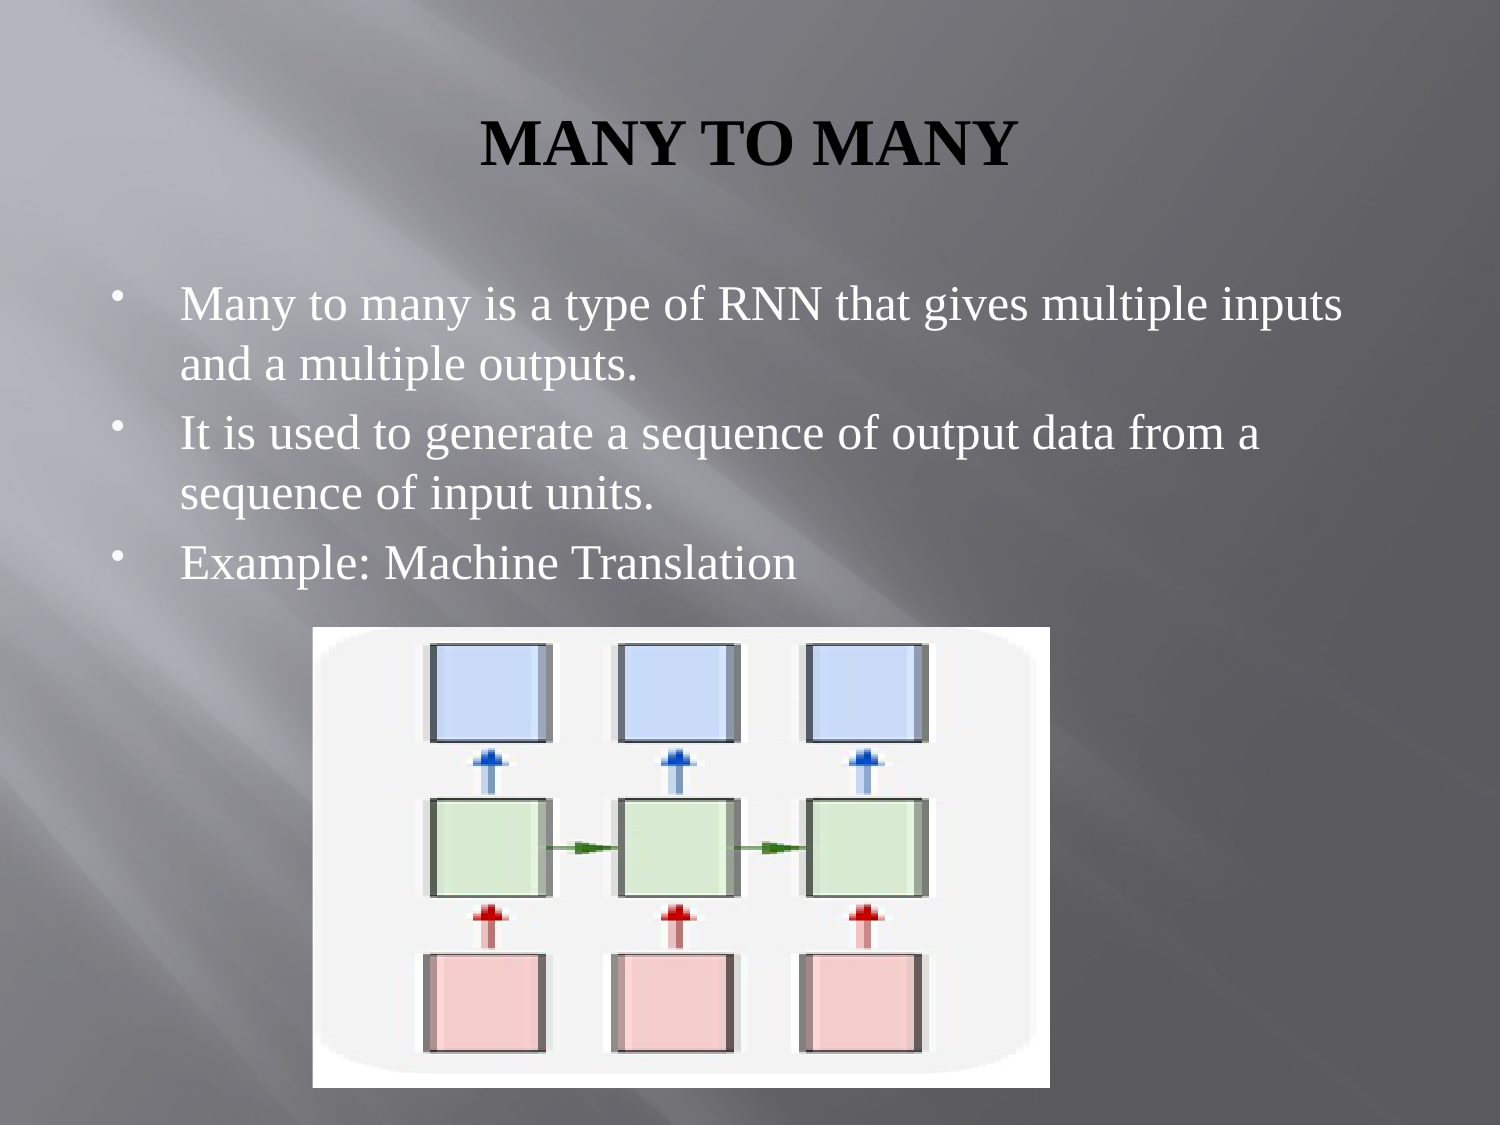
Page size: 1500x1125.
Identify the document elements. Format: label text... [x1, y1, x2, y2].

list Many to many is a type of RNN that gives multiple inputs and a multiple outputs. It is used to generate a sequence of output data from a sequence of input units. Example: Machine Translation [75, 262, 1425, 1035]
picture [312, 627, 1051, 1088]
title MANY TO MANY [75, 45, 1425, 233]
